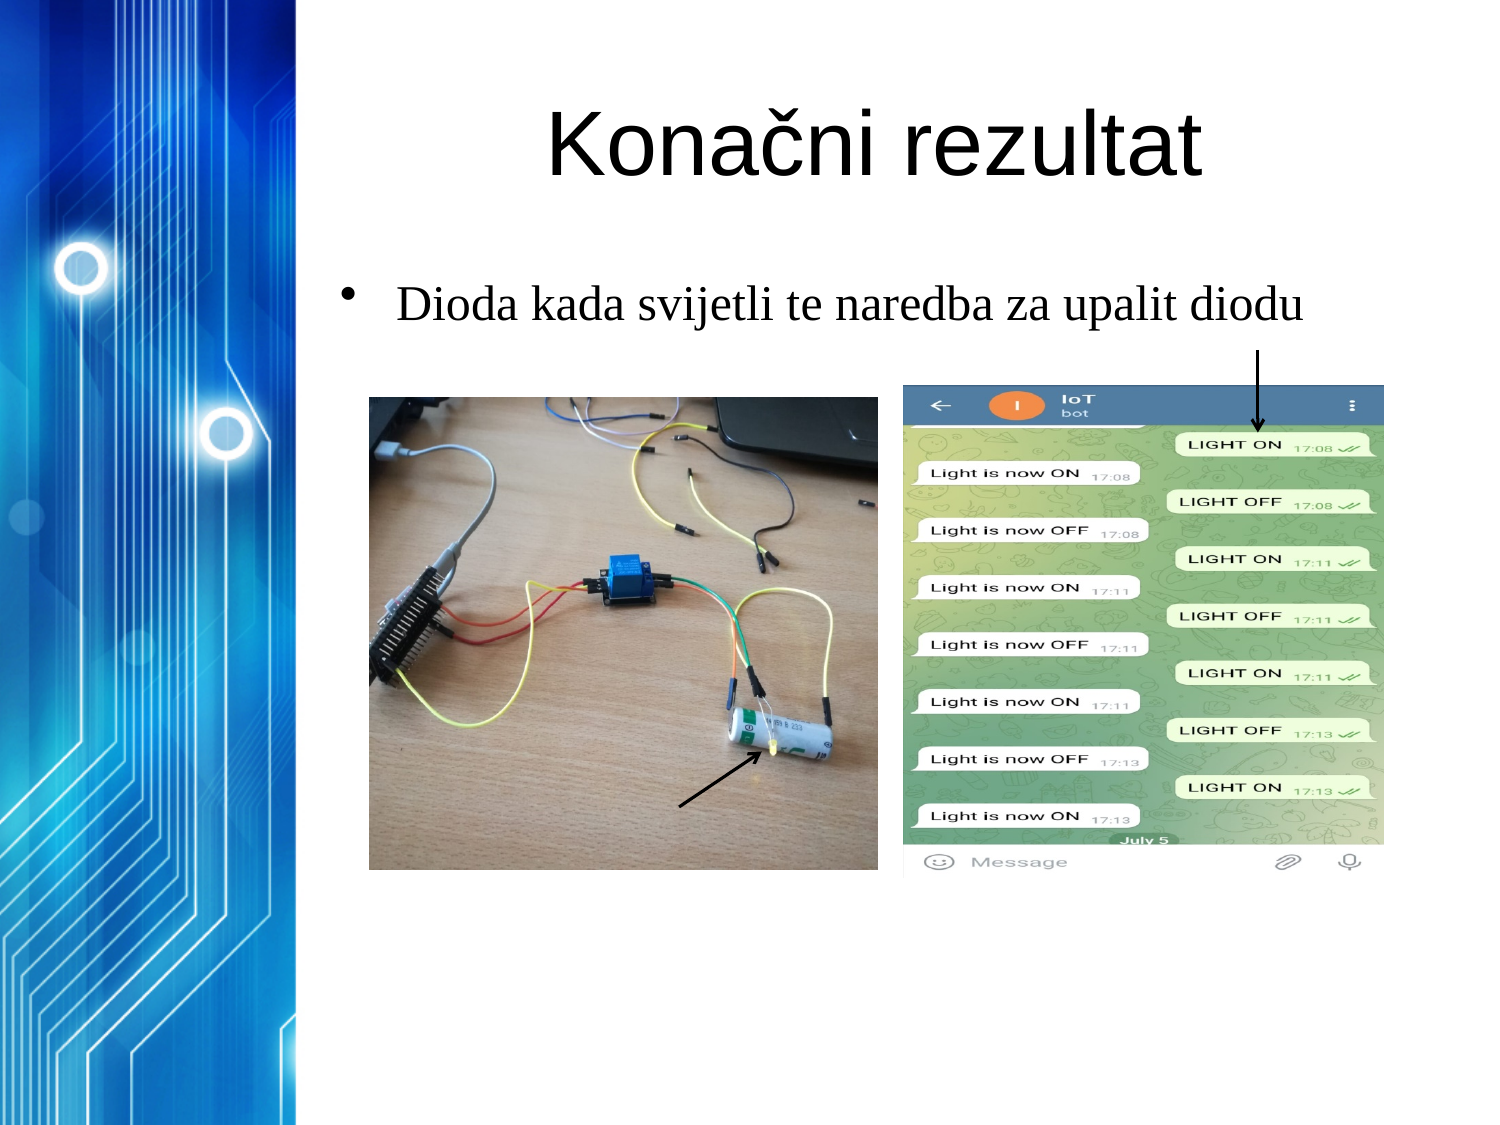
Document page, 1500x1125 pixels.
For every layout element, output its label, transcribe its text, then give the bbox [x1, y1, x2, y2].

title Konačni rezultat [324, 44, 1426, 233]
list Dioda kada svijetli te naredba za upalit diodu [324, 262, 1426, 1006]
picture [0, 0, 1500, 1125]
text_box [678, 751, 762, 808]
